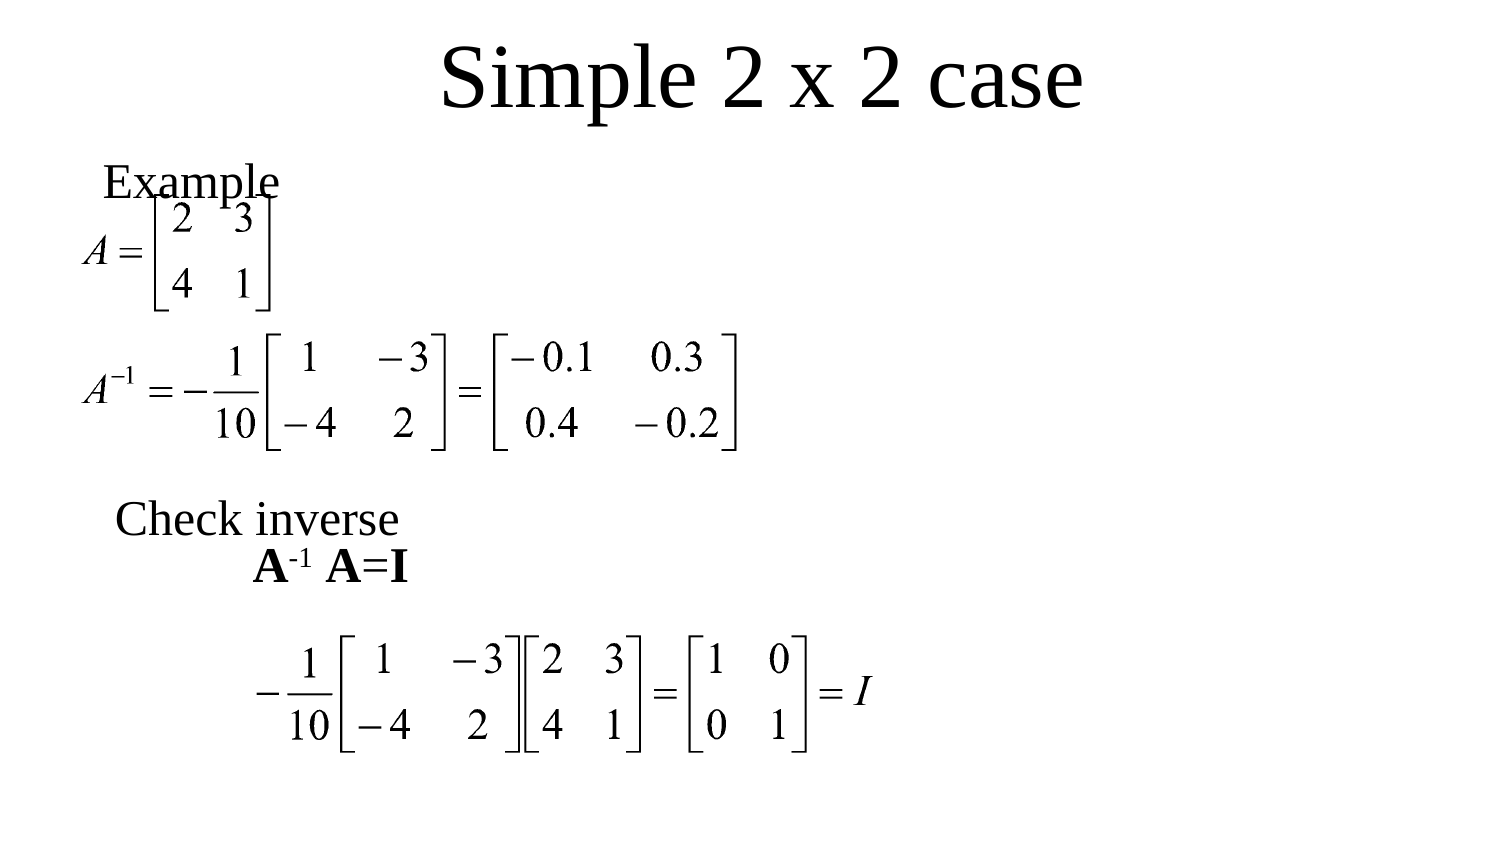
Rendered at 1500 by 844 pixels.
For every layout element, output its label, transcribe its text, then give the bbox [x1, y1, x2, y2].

text_box A-1 A=I [237, 525, 638, 582]
text_box Check inverse [99, 478, 675, 535]
title Simple 2 x 2 case [125, 0, 1400, 141]
picture [72, 187, 746, 458]
text_box Example [87, 140, 638, 185]
picture [249, 627, 883, 826]
